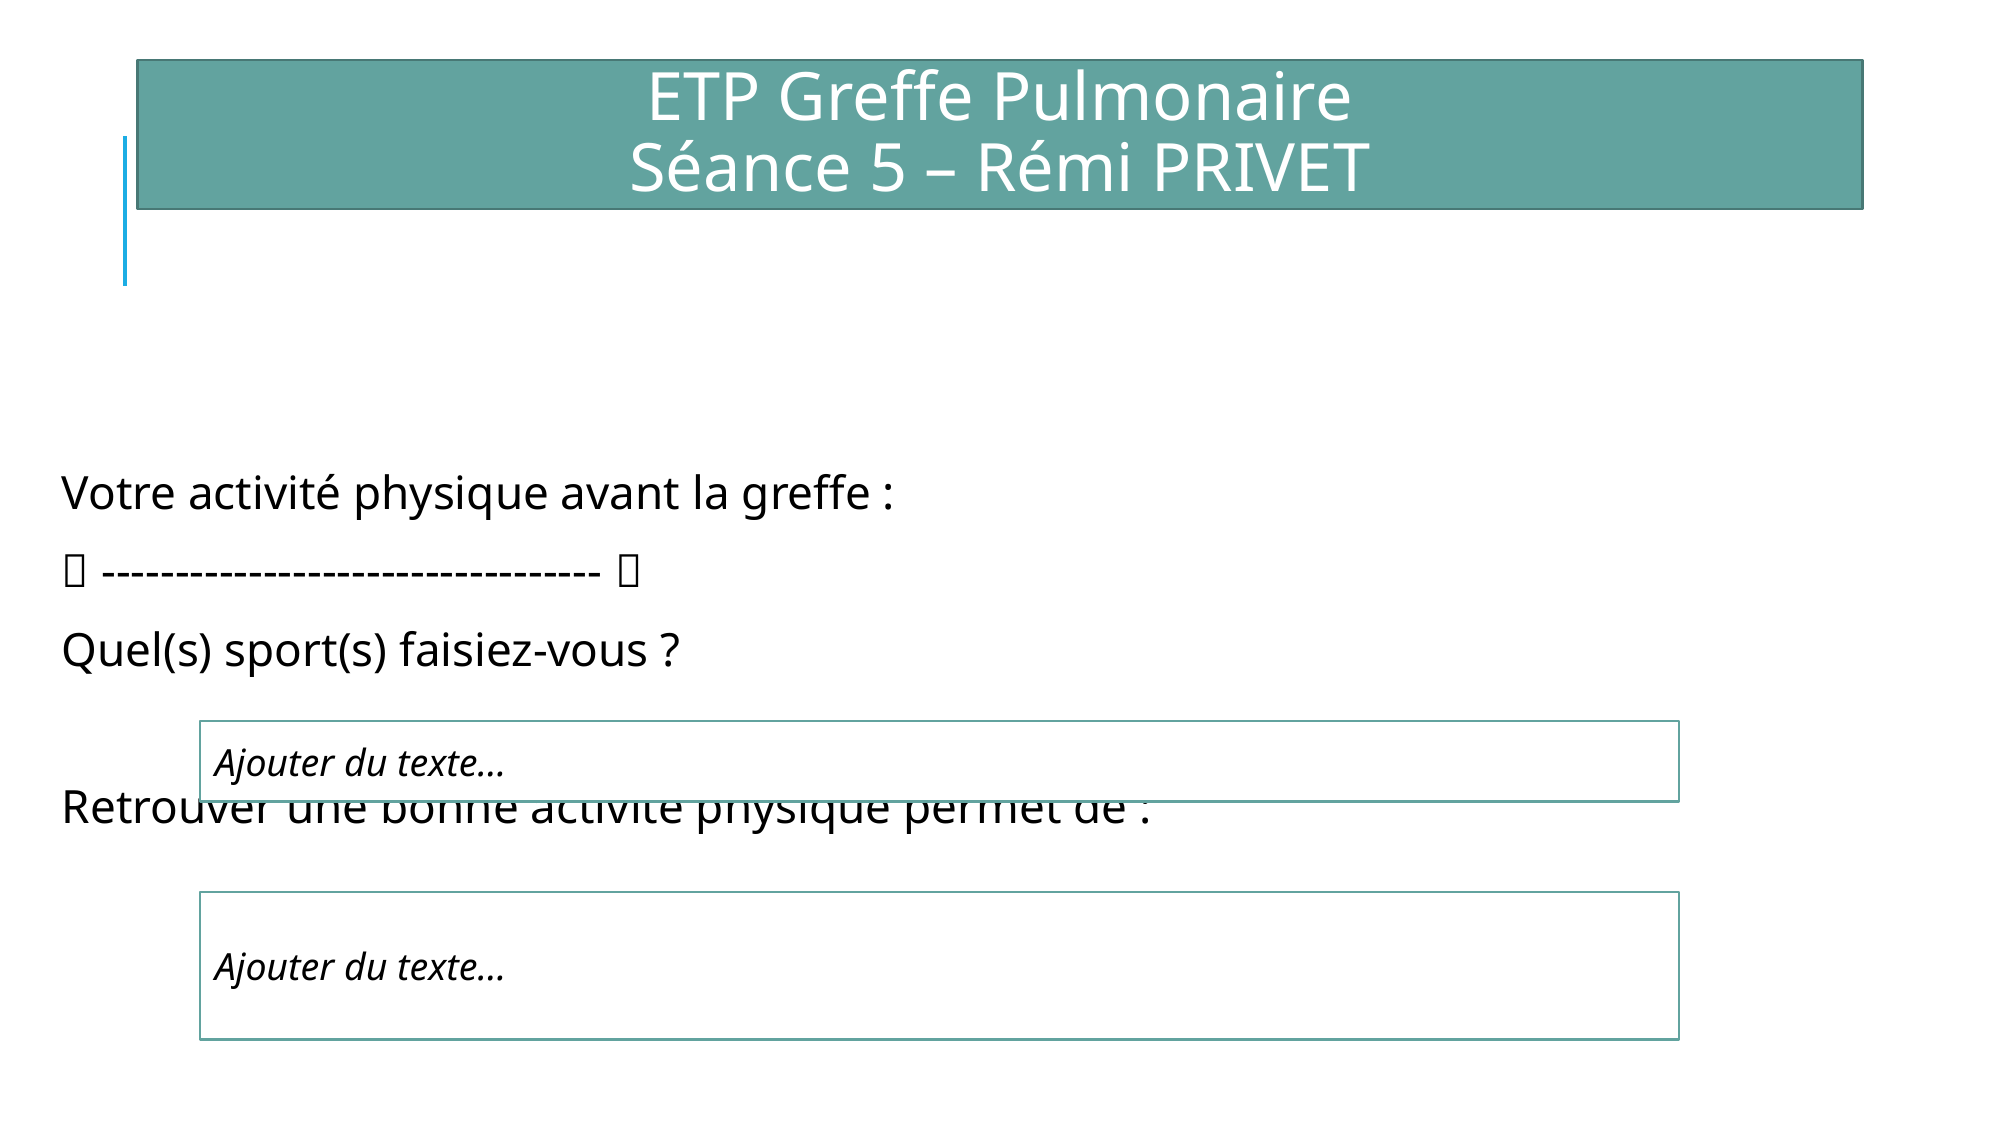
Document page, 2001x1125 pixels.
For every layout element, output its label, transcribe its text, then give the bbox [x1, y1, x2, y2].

list Votre activité physique avant la greffe :  ----------------------------------  Quel(s) sport(s) faisiez-vous ? Retrouver une bonne activité physique permet de : [39, 299, 1863, 1014]
text_box Ajouter du texte… [199, 720, 1680, 803]
text_box Ajouter du texte… [199, 891, 1680, 1041]
text_box ETP Greffe Pulmonaire Séance 5 – Rémi PRIVET [136, 59, 1864, 210]
